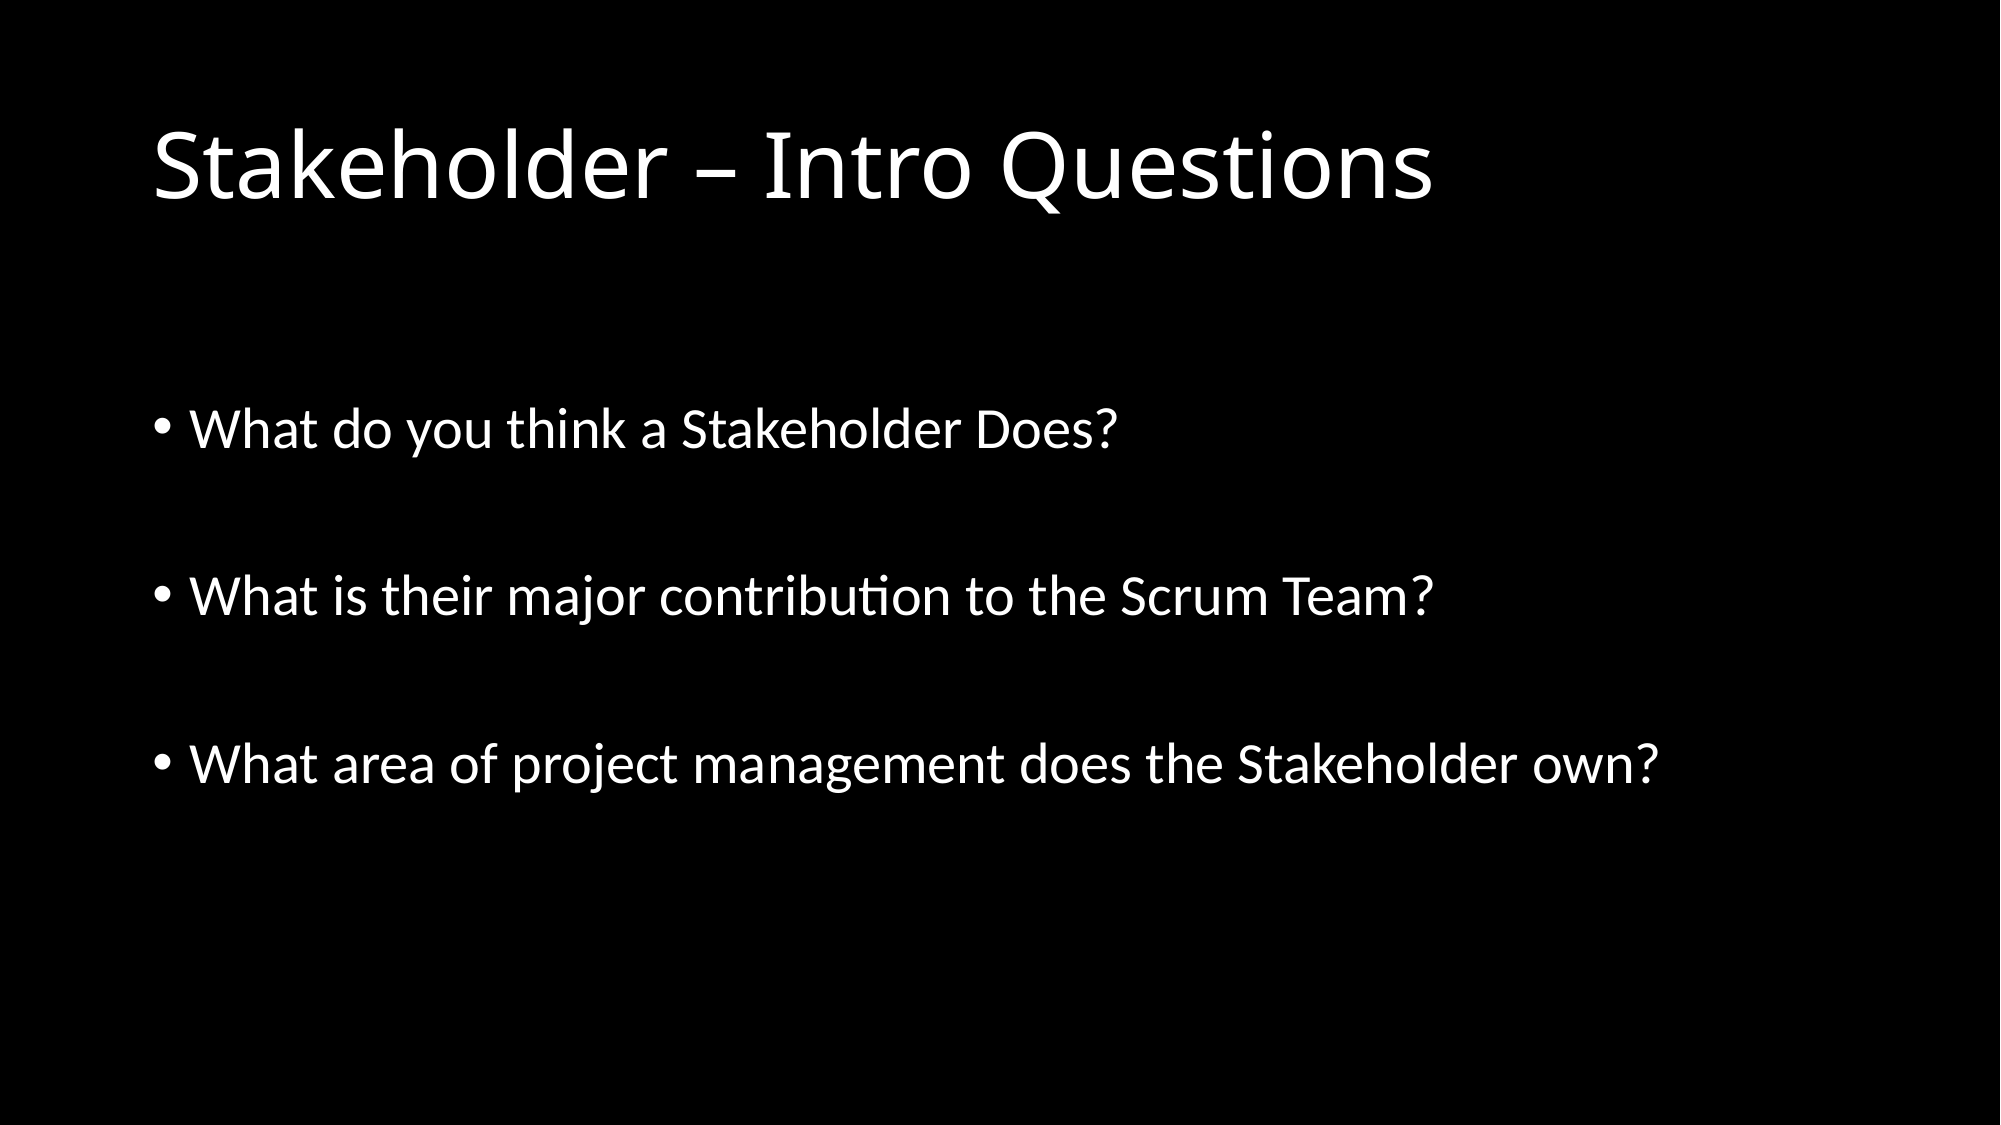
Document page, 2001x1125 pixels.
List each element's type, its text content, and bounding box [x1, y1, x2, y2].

list What do you think a Stakeholder Does? What is their major contribution to the Scrum Team? What area of project management does the Stakeholder own? [137, 299, 1863, 1014]
title Stakeholder – Intro Questions [137, 59, 1863, 278]
